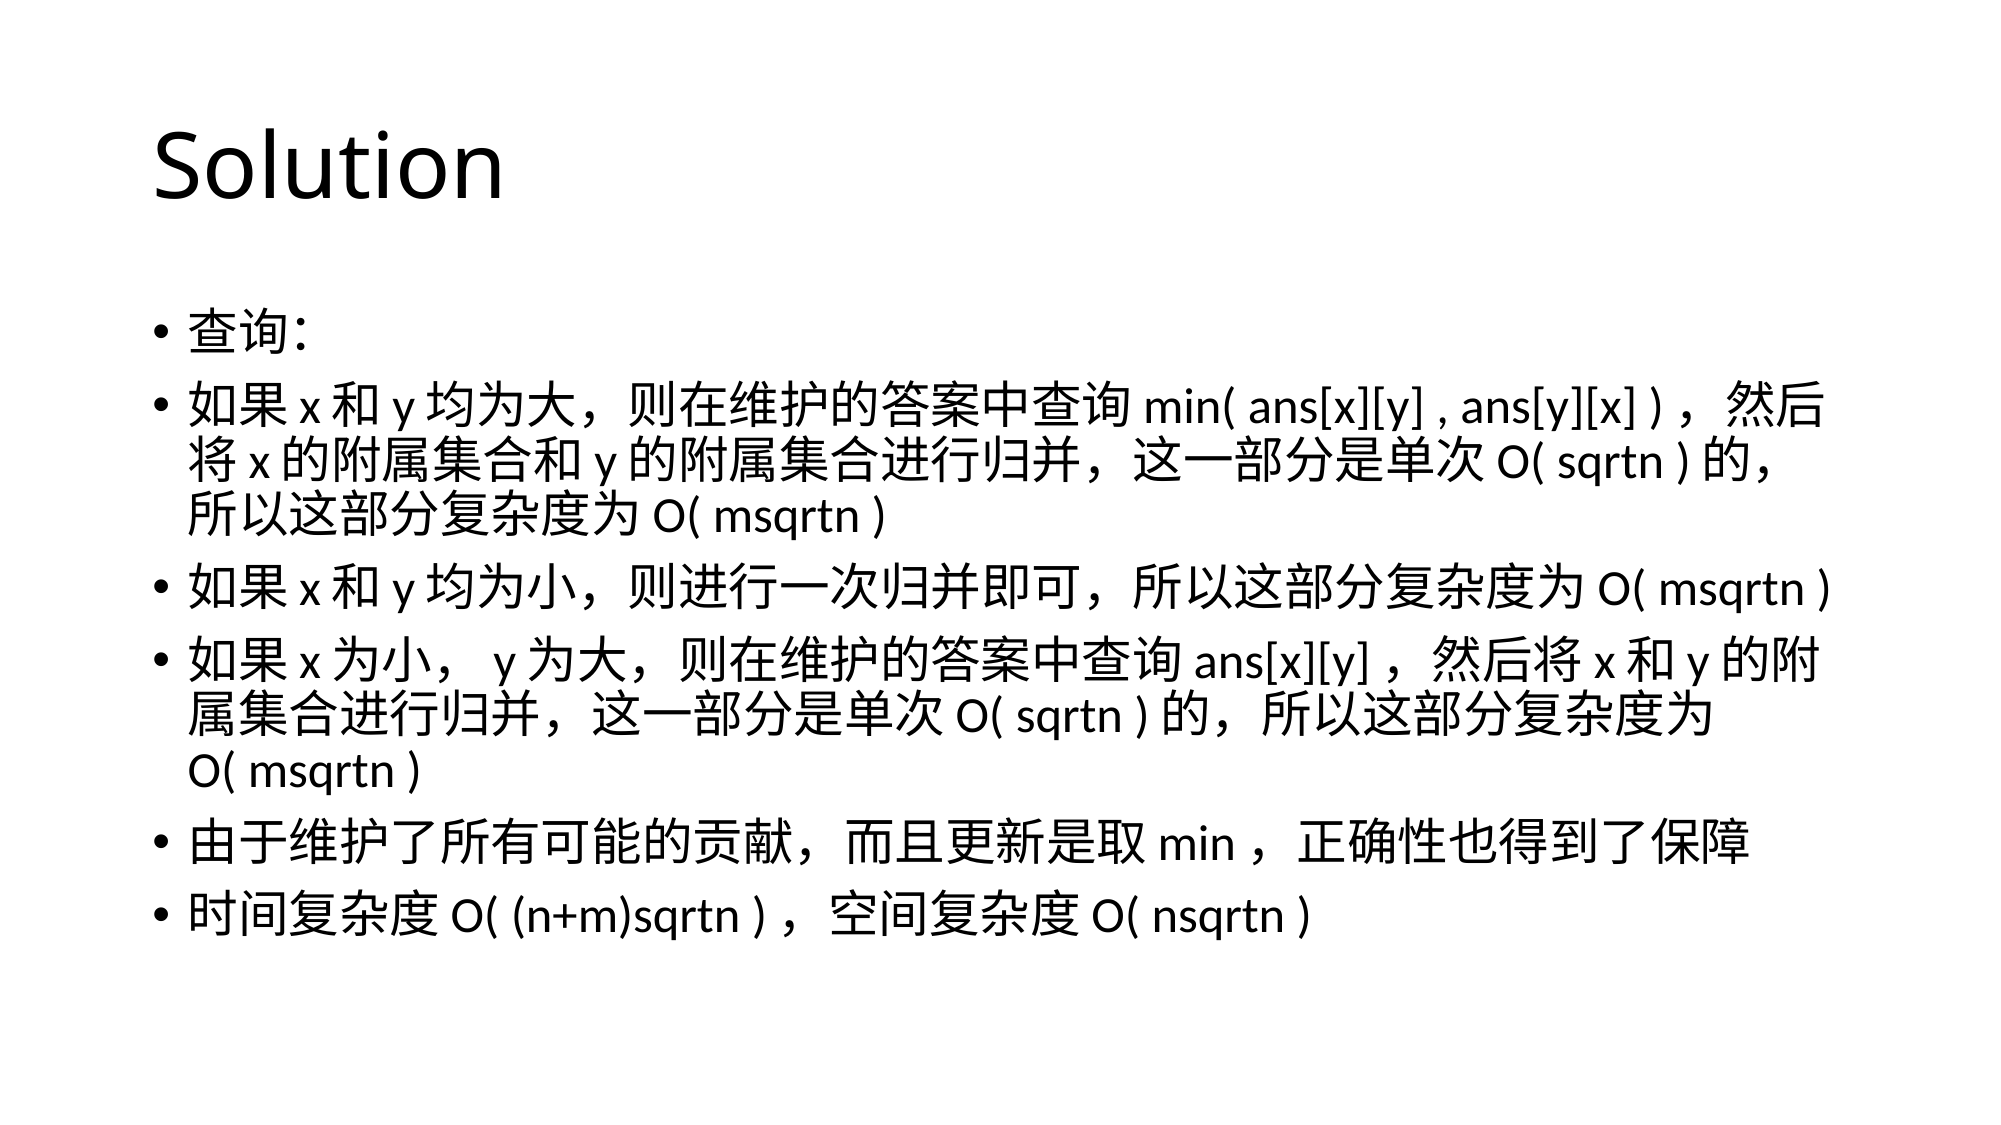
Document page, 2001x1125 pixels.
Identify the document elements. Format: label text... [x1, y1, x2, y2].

list 查询： 如果x和y均为大，则在维护的答案中查询min( ans[x][y] , ans[y][x] )，然后将x的附属集合和y的附属集合进行归并，这一部分是单次O( sqrtn )的，所以这部分复杂度为O( msqrtn ) 如果x和y均为小，则进行一次归并即可，所以这部分复杂度为O( msqrtn ) 如果x为小，y为大，则在维护的答案中查询ans[x][y]，然后将x和y的附属集合进行归并，这一部分是单次O( sqrtn )的，所以这部分复杂度为O( msqrtn ) 由于维护了所有可能的贡献，而且更新是取min，正确性也得到了保障 时间复杂度O( (n+m)sqrtn )，空间复杂度O( nsqrtn ) [137, 299, 1863, 1014]
title Solution [137, 59, 1863, 278]
